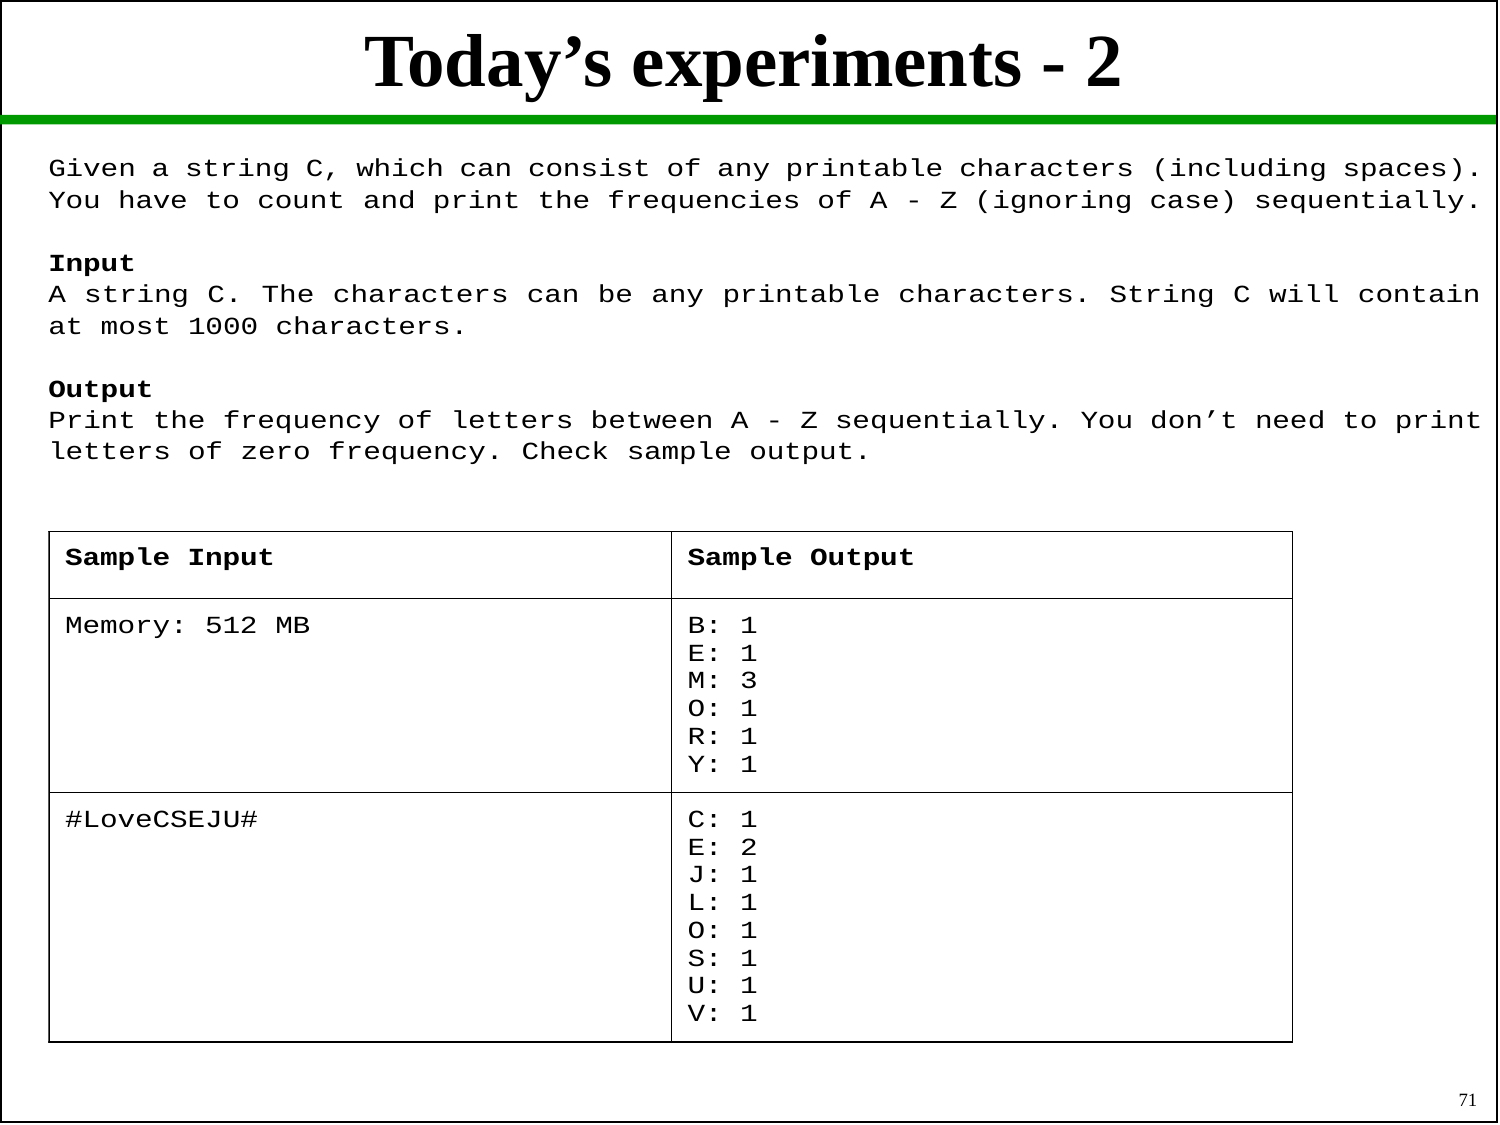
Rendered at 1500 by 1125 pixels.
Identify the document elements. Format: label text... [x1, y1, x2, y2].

slide_number 71 [1179, 1074, 1493, 1119]
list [48, 155, 1486, 1075]
title Today’s experiments - 2 [1, 0, 1486, 134]
